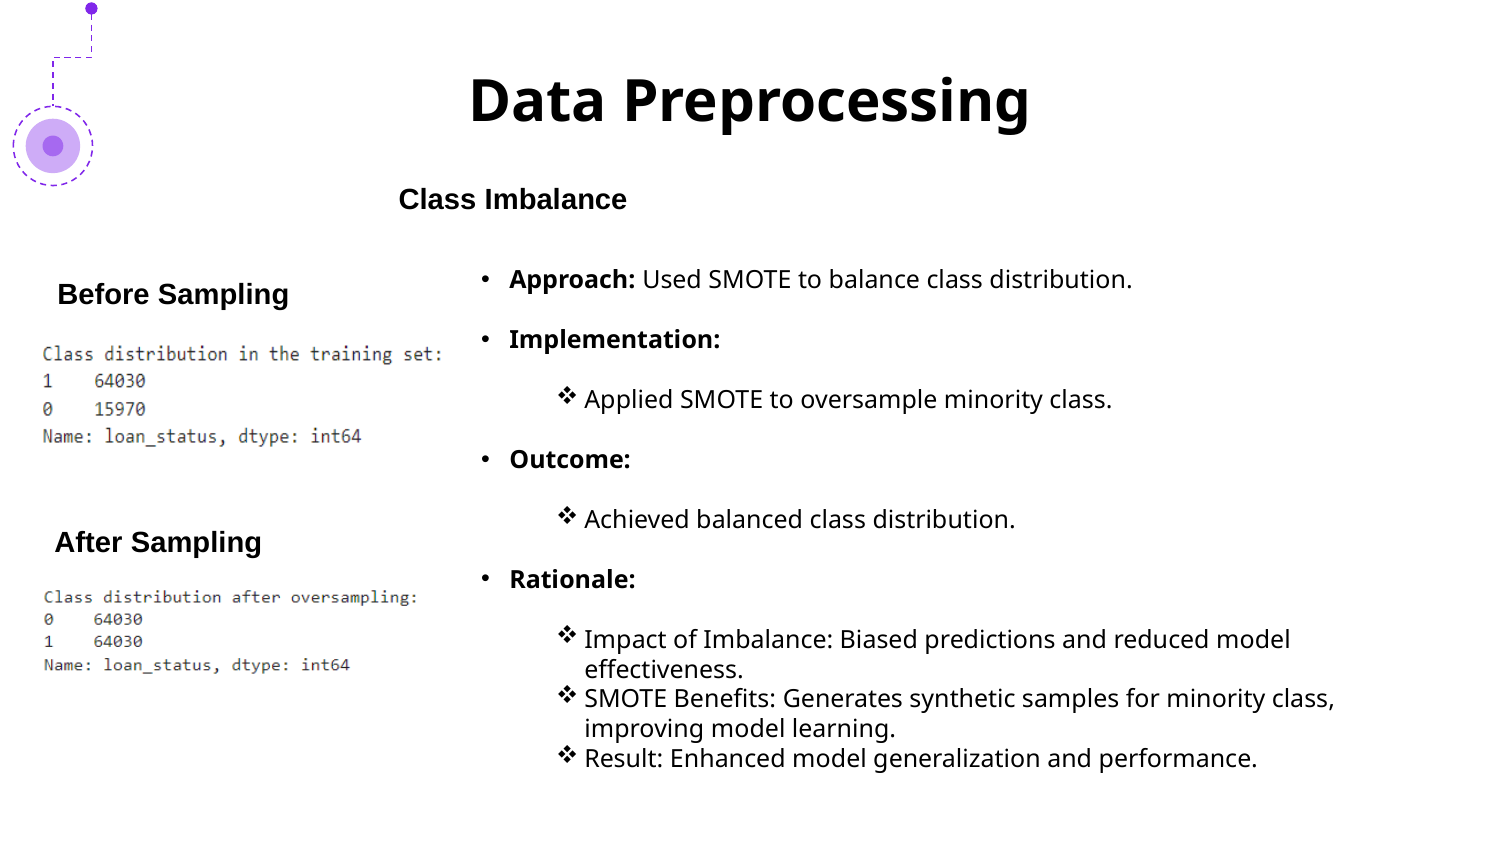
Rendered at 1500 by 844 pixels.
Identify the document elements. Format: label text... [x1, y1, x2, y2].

picture [39, 587, 459, 687]
text_box Before Sampling [42, 268, 316, 318]
text_box After Sampling [39, 516, 313, 566]
title Data Preprocessing [75, 67, 1425, 129]
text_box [23, 37, 122, 77]
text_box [13, 106, 93, 186]
text_box Approach: Used SMOTE to balance class distribution. Implementation: Applied SMOTE to oversample minority class. Outcome: Achieved balanced class distribution. Rationale: Impact of Imbalance: Biased predictions and reduced model effectiveness. SMOTE Benefits: Generates synthetic samples for minority class, improving model learning. Result: Enhanced model generalization and performance. [466, 256, 1471, 781]
text_box Class Imbalance [383, 173, 1134, 223]
picture [40, 338, 459, 467]
